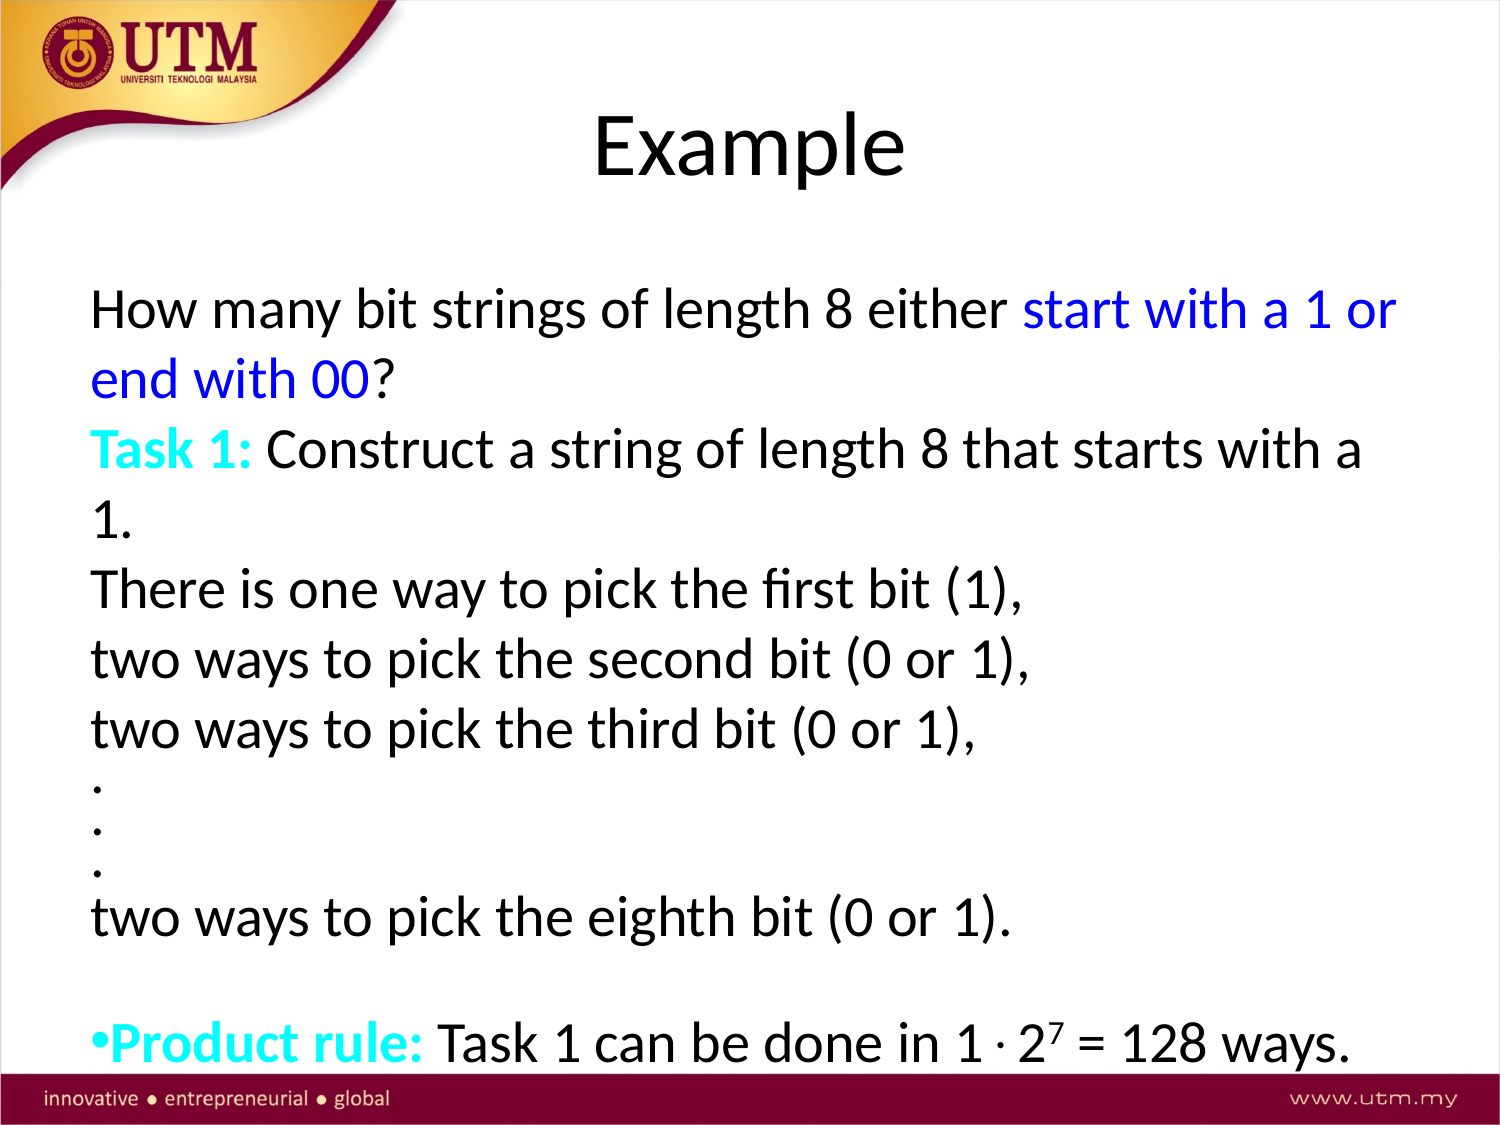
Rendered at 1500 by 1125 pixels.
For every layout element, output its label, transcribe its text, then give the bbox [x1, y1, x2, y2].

picture [0, 0, 1500, 1125]
list How many bit strings of length 8 either start with a 1 or end with 00? Task 1: Construct a string of length 8 that starts with a 1. There is one way to pick the first bit (1), two ways to pick the second bit (0 or 1), two ways to pick the third bit (0 or 1), . . . two ways to pick the eighth bit (0 or 1). Product rule: Task 1 can be done in 127 = 128 ways. [75, 262, 1425, 1005]
title Example [75, 45, 1425, 233]
